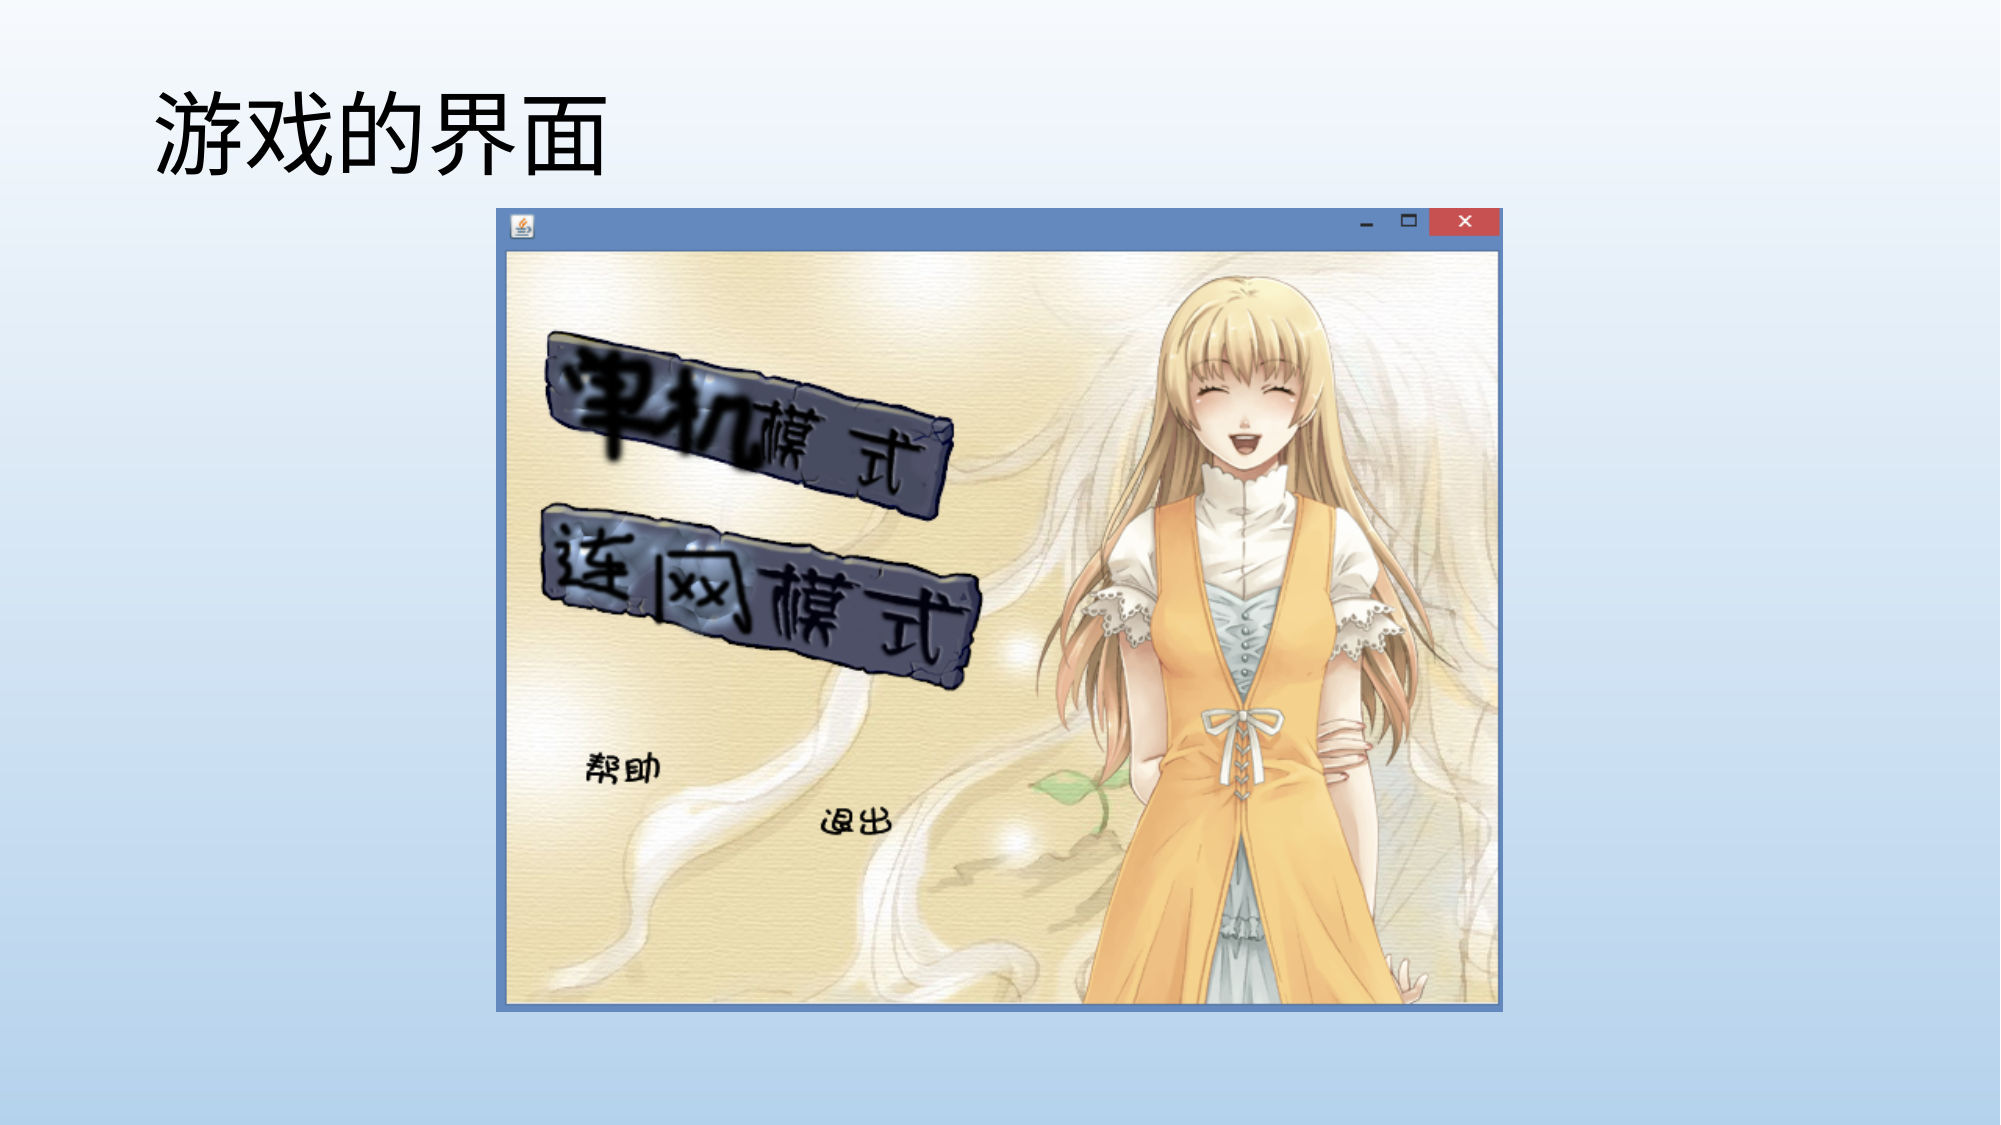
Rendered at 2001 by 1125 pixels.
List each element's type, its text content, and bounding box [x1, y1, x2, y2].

title 游戏的界面 [137, 59, 1863, 218]
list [496, 208, 1503, 1012]
